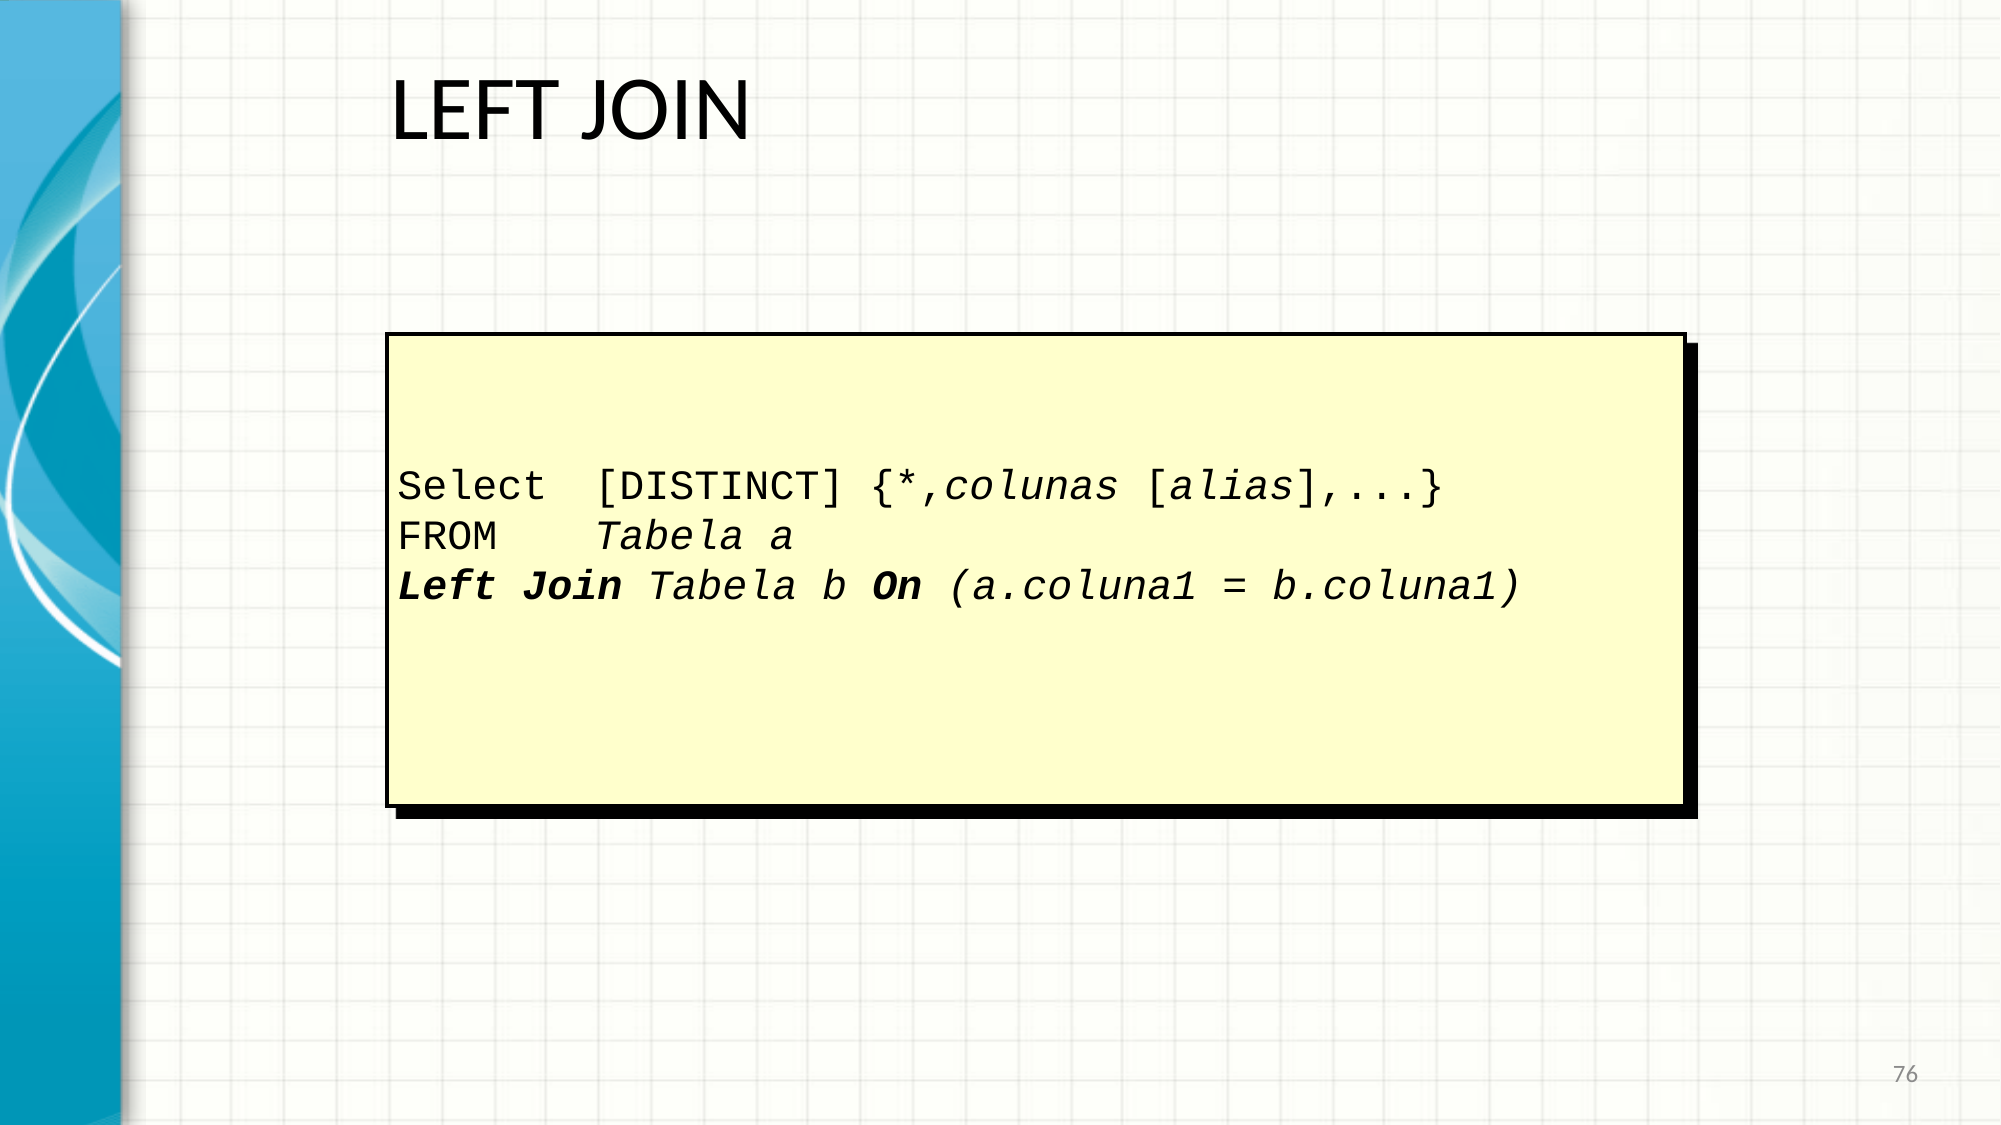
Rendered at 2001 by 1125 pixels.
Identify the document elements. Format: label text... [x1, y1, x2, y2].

slide_number 76 [1466, 1042, 1934, 1103]
picture [0, 0, 2001, 1125]
title LEFT JOIN [375, 8, 1700, 197]
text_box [381, 255, 1686, 811]
